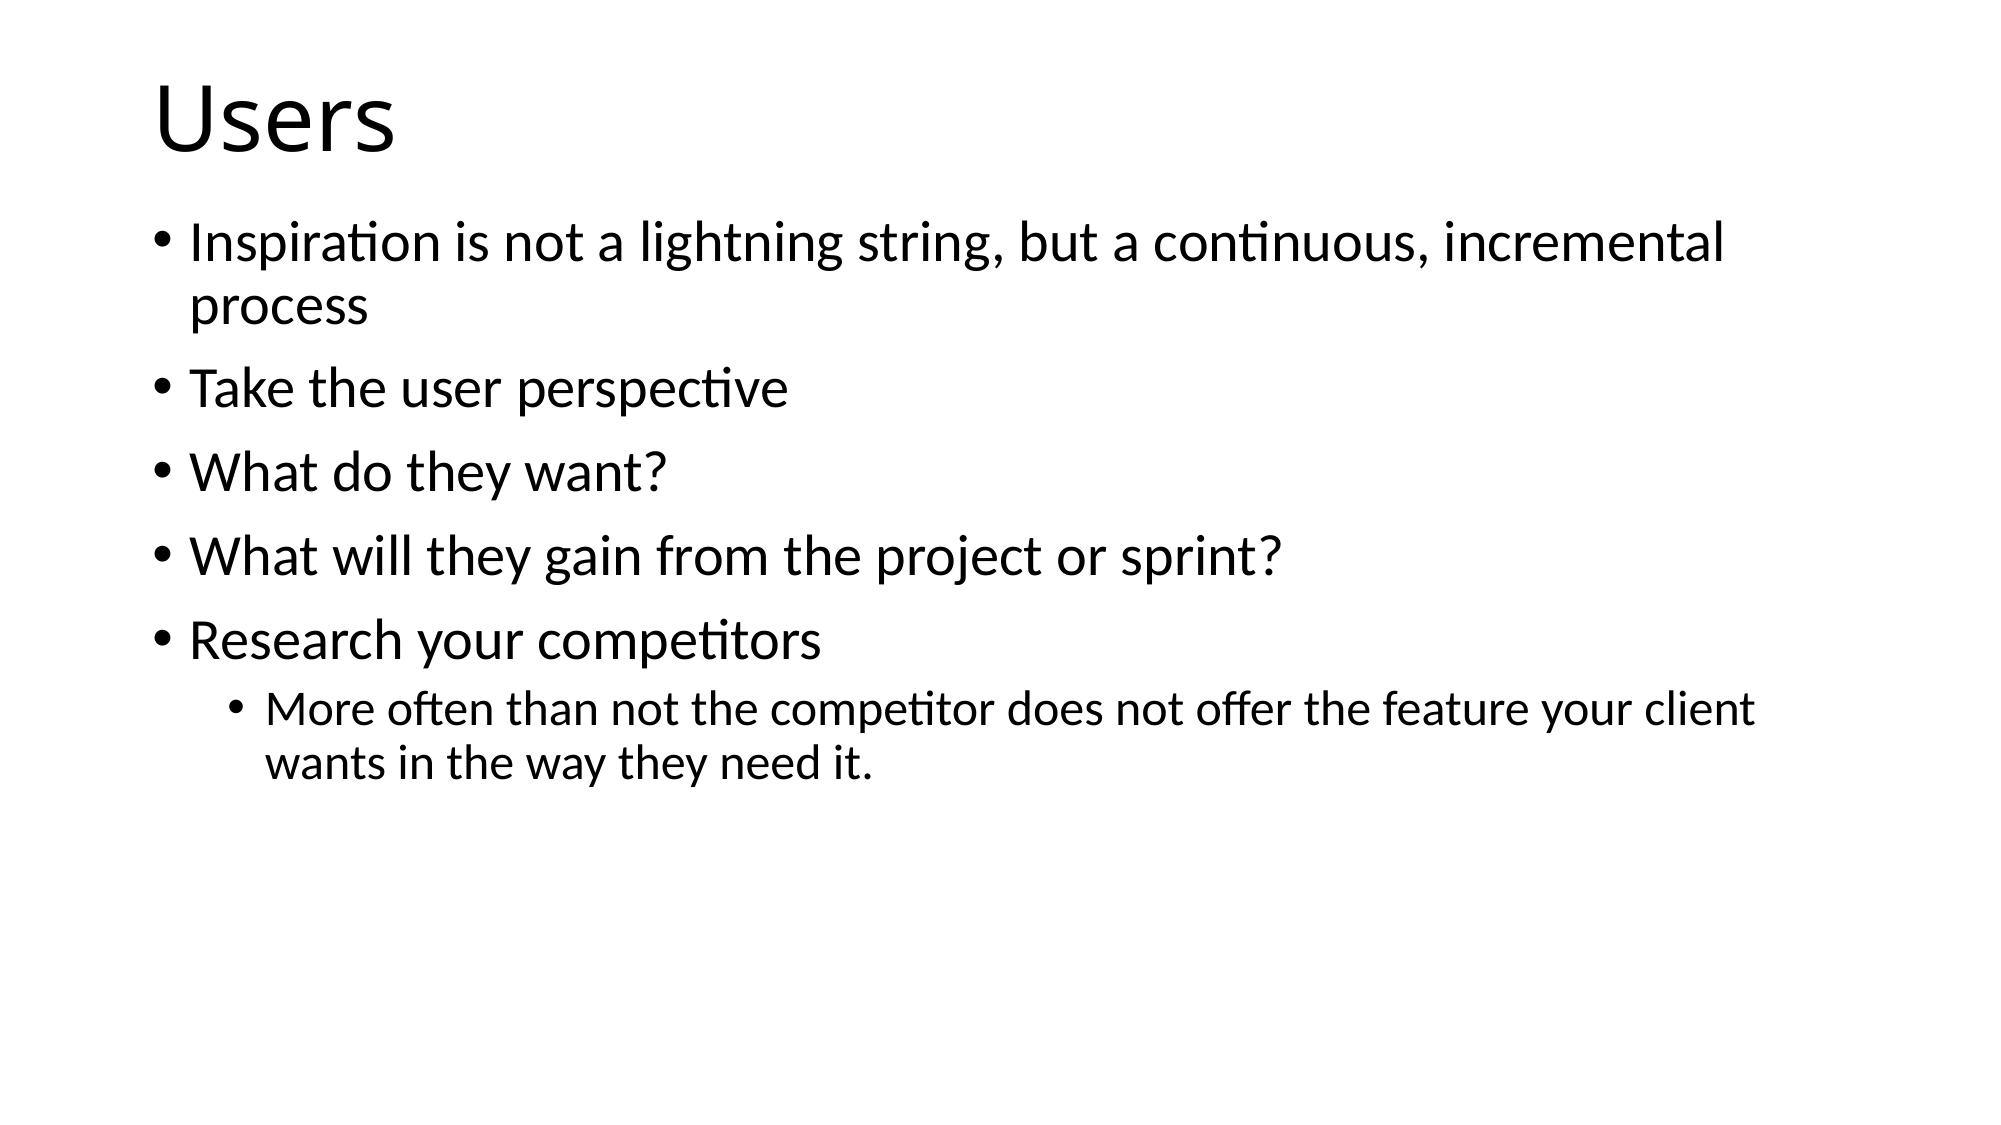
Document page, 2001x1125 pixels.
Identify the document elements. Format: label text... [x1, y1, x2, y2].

list Inspiration is not a lightning string, but a continuous, incremental process Take the user perspective What do they want? What will they gain from the project or sprint? Research your competitors More often than not the competitor does not offer the feature your client wants in the way they need it. [137, 203, 1863, 1014]
title Users [137, 59, 1863, 185]
